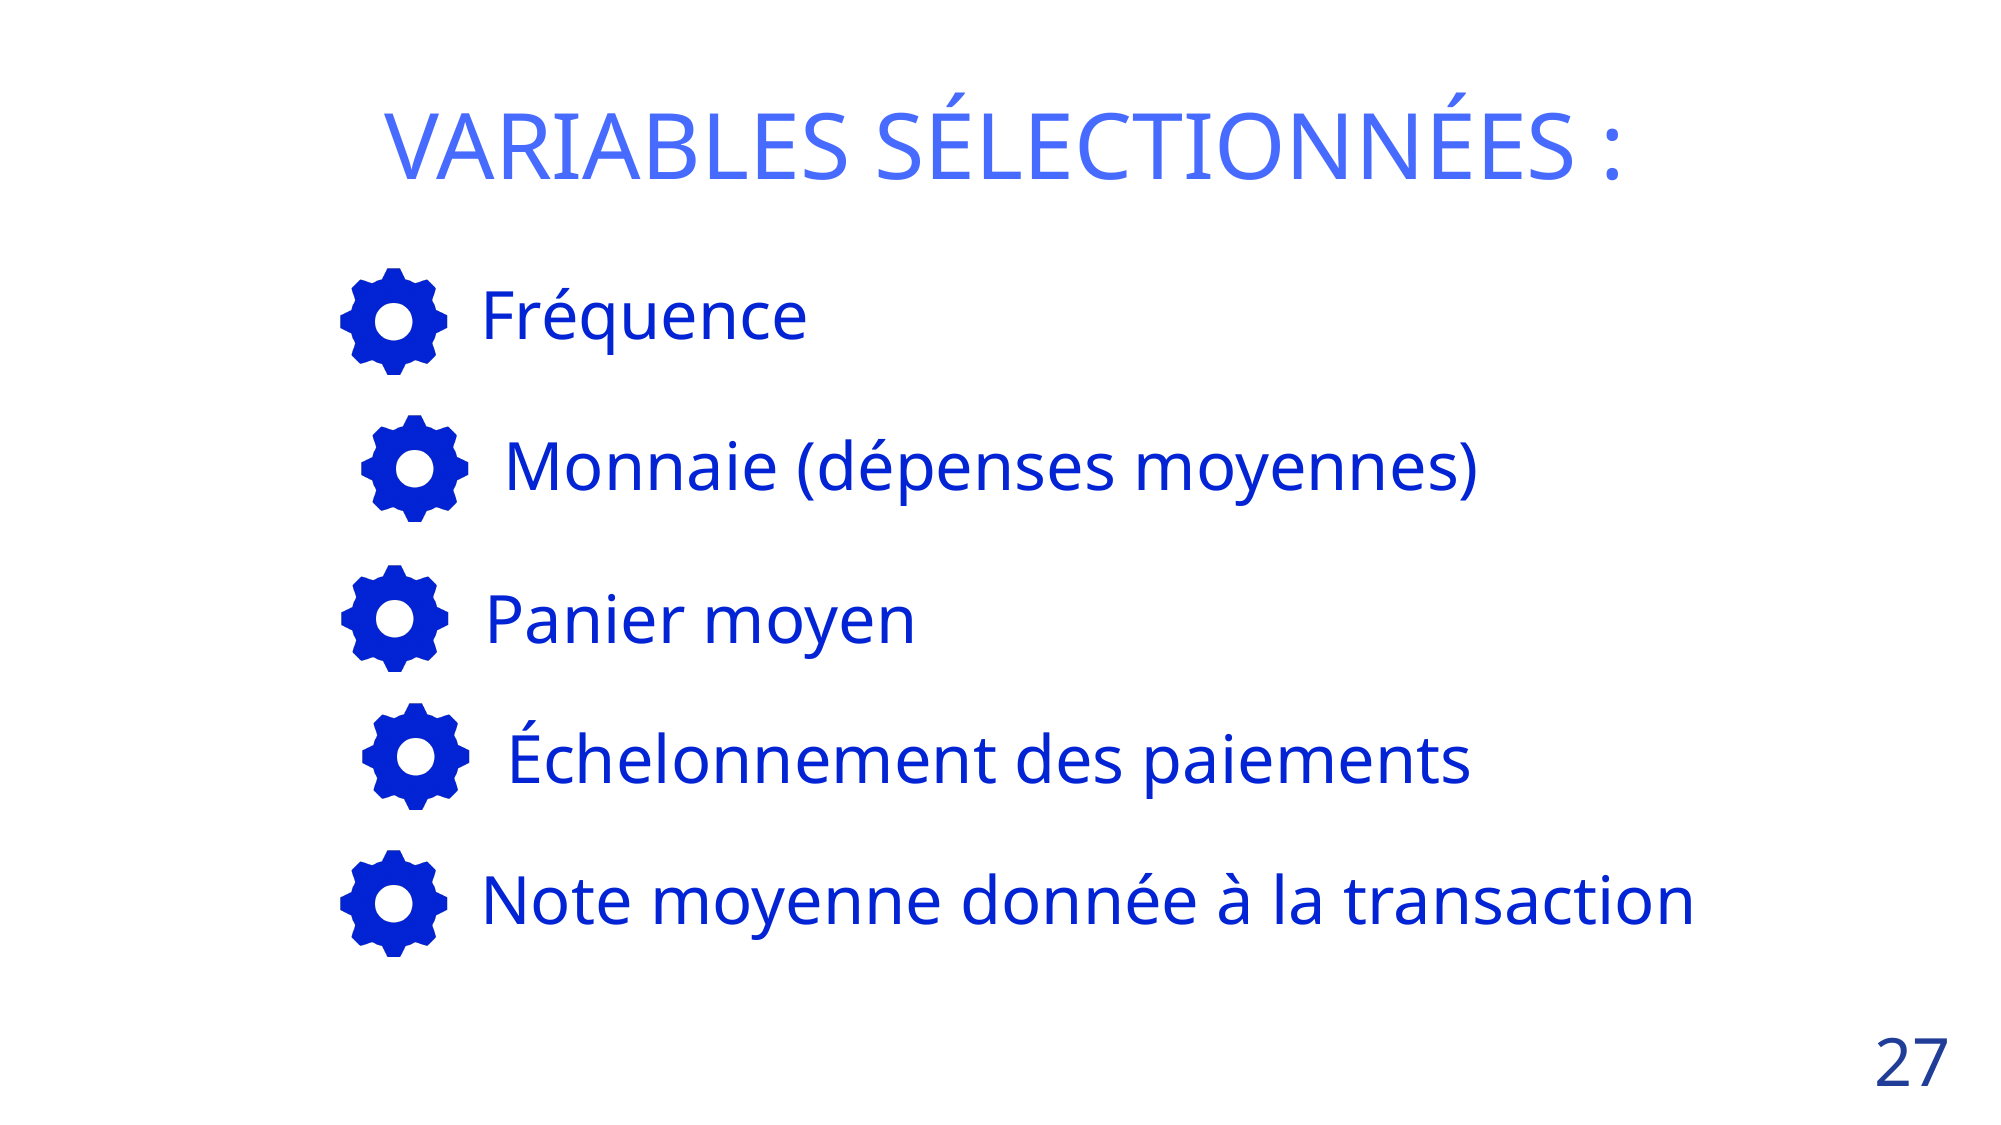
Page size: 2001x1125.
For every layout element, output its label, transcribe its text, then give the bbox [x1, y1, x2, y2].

text_box Fréquence [469, 265, 844, 394]
text_box Échelonnement des paiements [491, 709, 1524, 803]
text_box Monnaie (dépenses moyennes) [490, 416, 1524, 510]
picture [318, 246, 491, 979]
text_box Note moyenne donnée à la transaction [469, 850, 1736, 944]
title Variables sélectionnées : [369, 25, 1804, 201]
text_box 27 [1832, 1023, 1966, 1107]
text_box Panier moyen [470, 569, 1061, 663]
